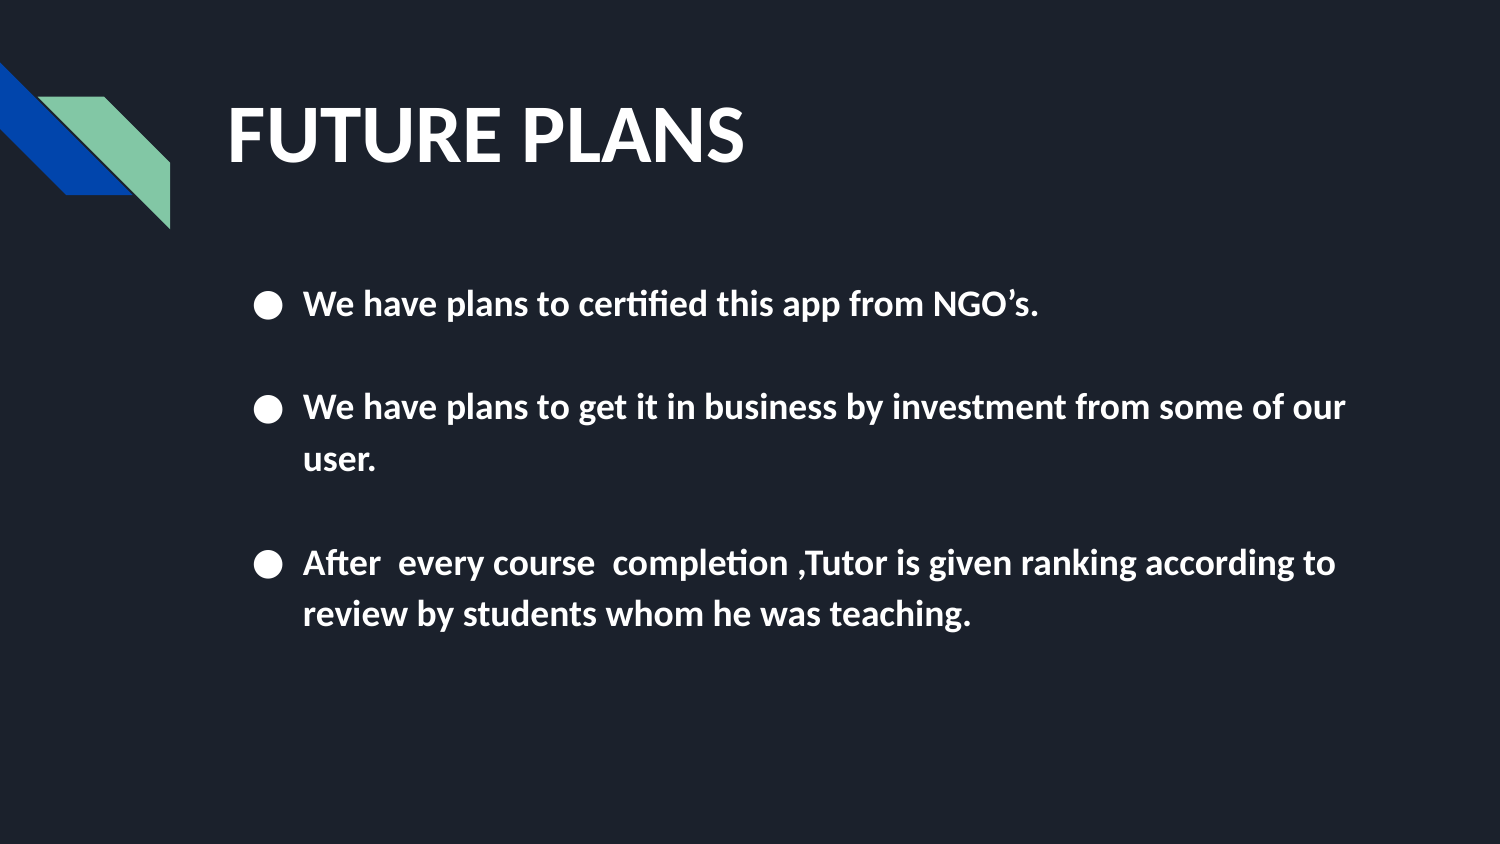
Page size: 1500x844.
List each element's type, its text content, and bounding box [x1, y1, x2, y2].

title FUTURE PLANS [212, 64, 1368, 215]
list We have plans to certified this app from NGO’s. We have plans to get it in business by investment from some of our user. After every course completion ,Tutor is given ranking according to review by students whom he was teaching. [212, 257, 1368, 822]
